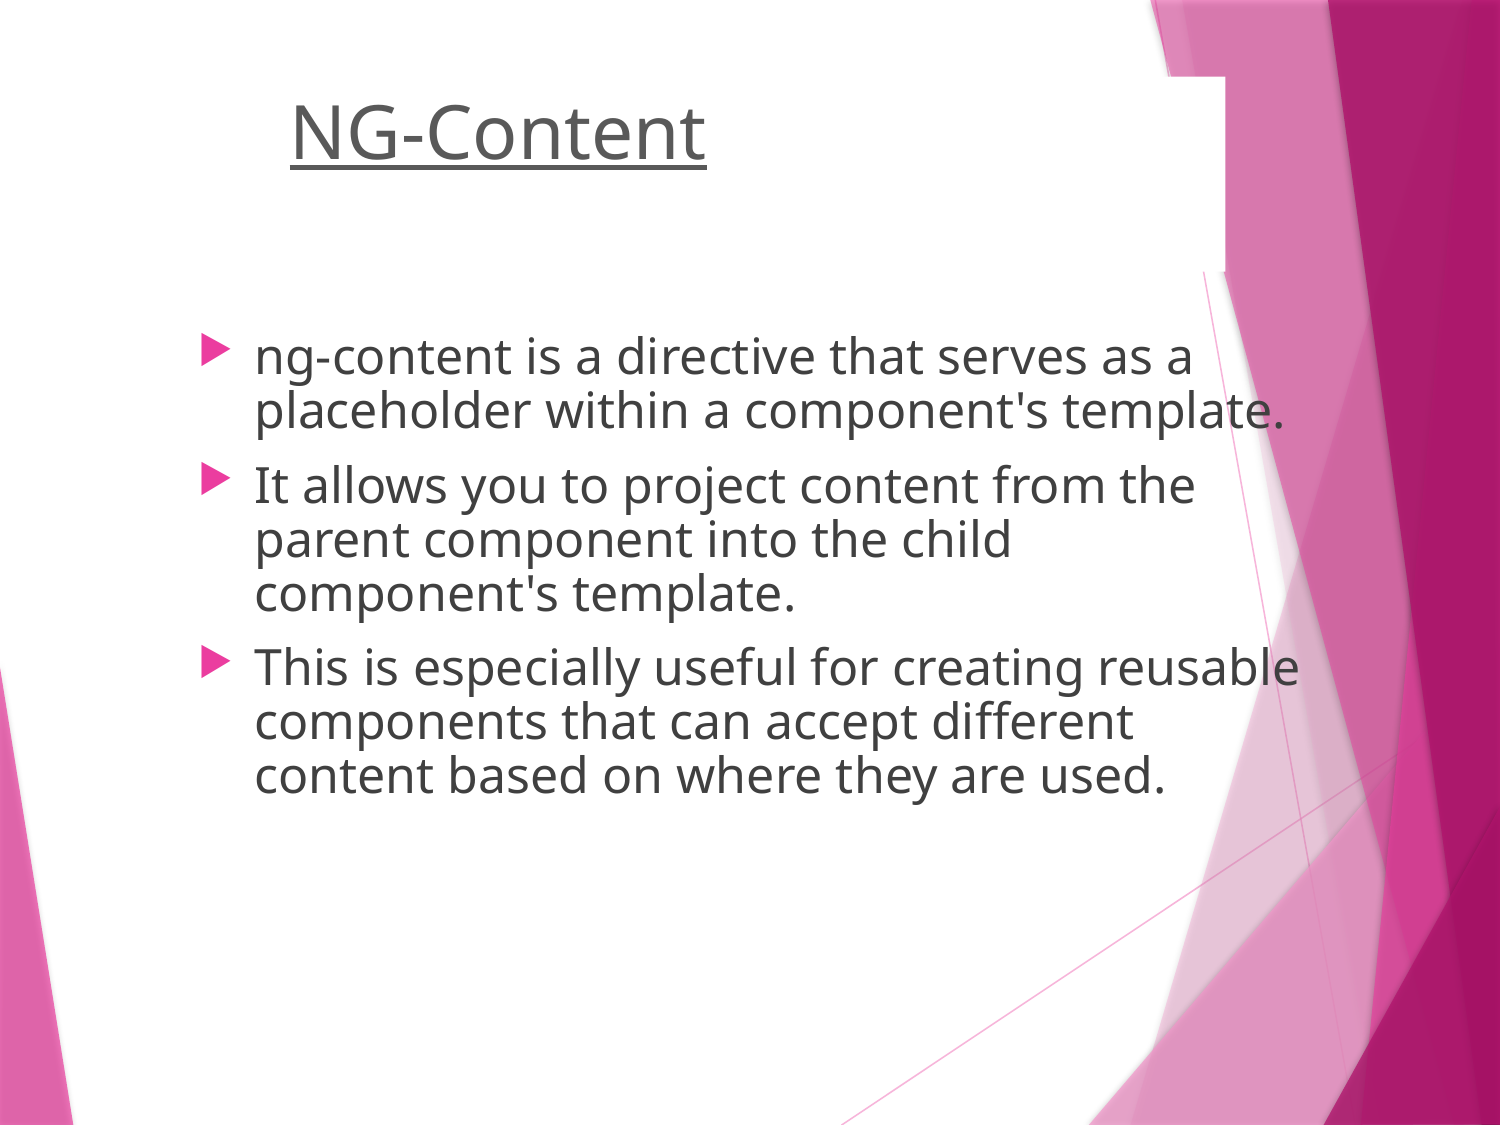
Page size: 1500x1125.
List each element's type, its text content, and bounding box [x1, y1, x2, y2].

title NG-Content [274, 76, 1226, 255]
list ng-content is a directive that serves as a placeholder within a component's template. It allows you to project content from the parent component into the child component's template. This is especially useful for creating reusable components that can accept different content based on where they are used. [183, 255, 1329, 976]
